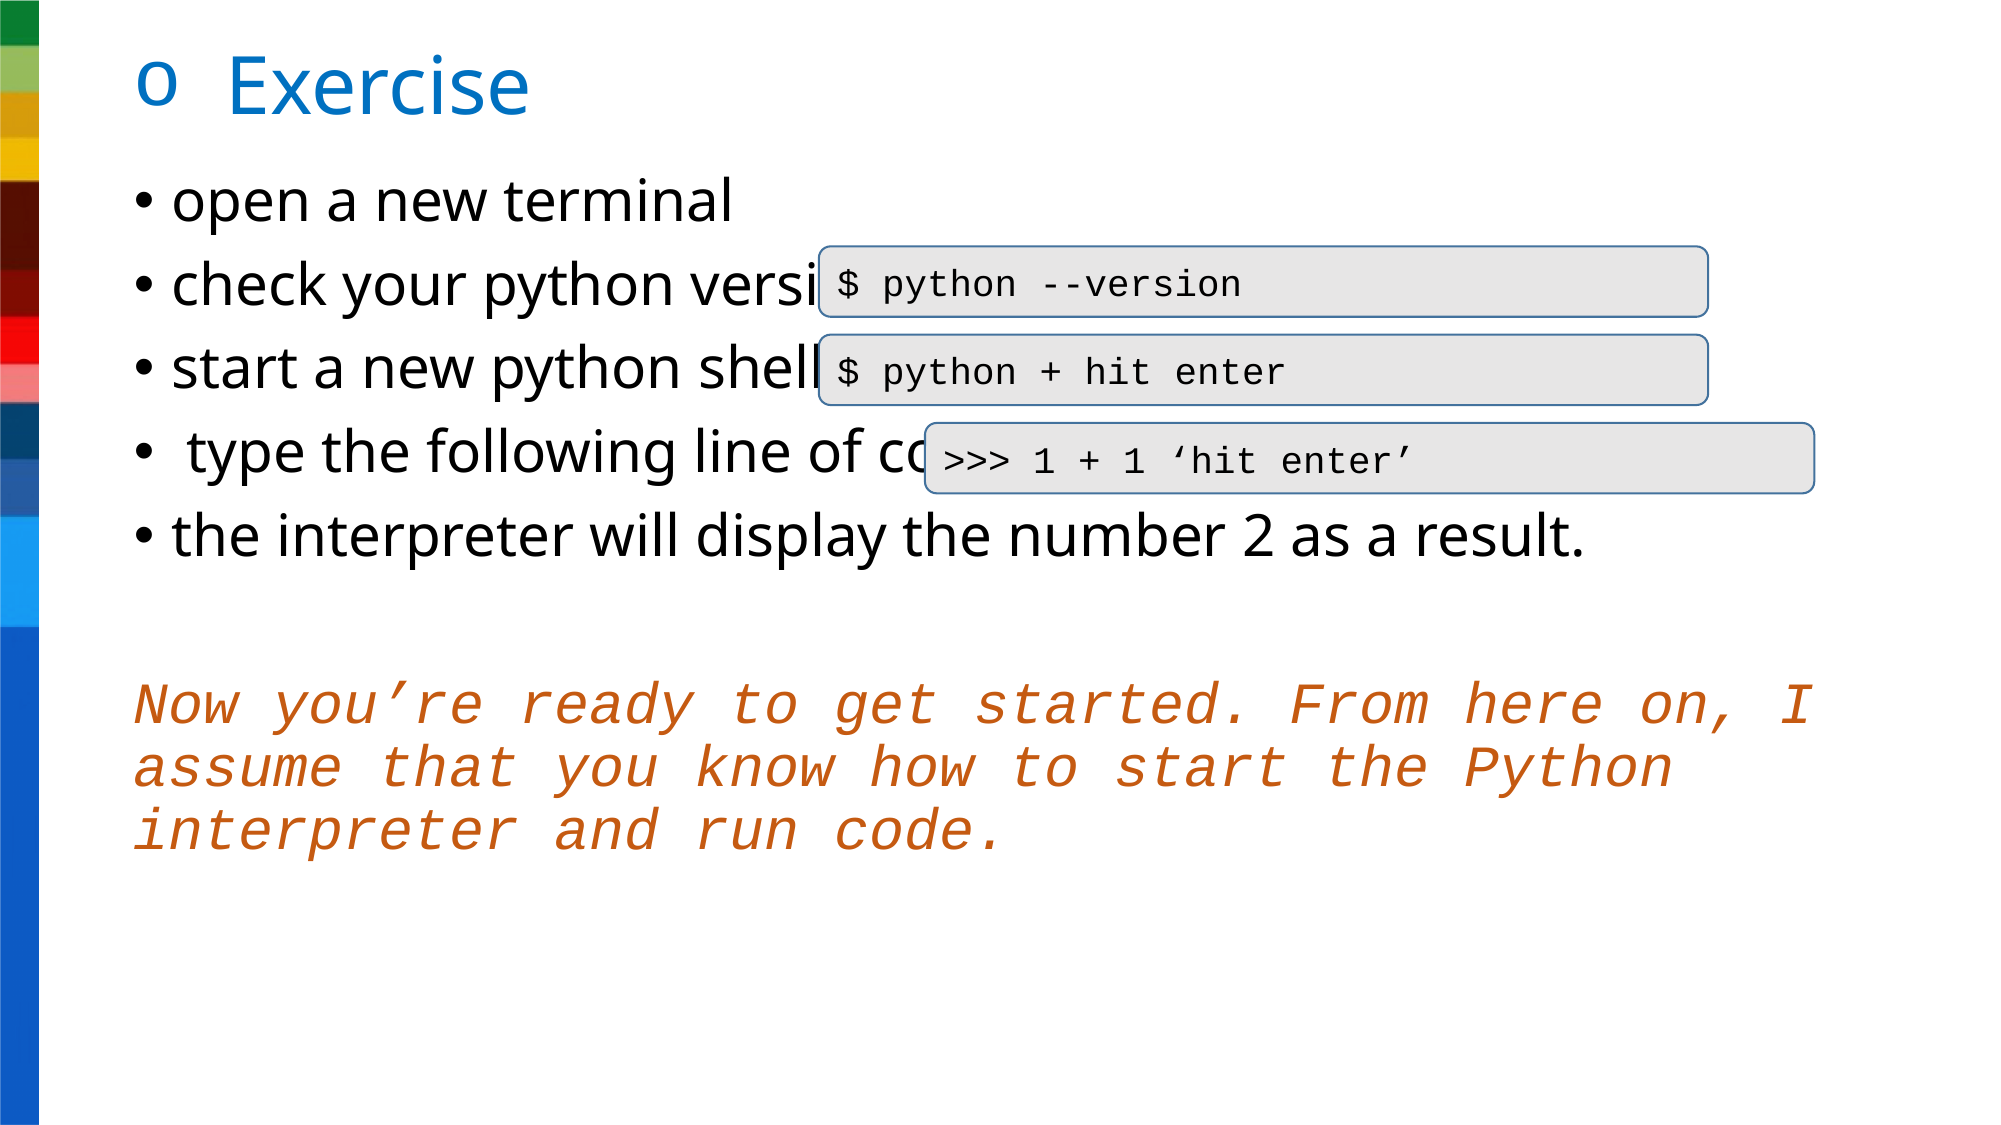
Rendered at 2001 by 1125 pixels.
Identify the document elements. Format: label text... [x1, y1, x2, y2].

text_box >>> 1 + 1 ‘hit enter’ [923, 421, 1816, 495]
picture [0, 1, 582, 1124]
text_box $ python + hit enter [817, 333, 1710, 407]
list open a new terminal check your python version: start a new python shell: type the following line of code: the interpreter will display the number 2 as a result. Now you’re ready to get started. From here on, I assume that you know how to start the Python interpreter and run code. [118, 163, 1863, 1089]
title Exercise [118, 37, 1919, 141]
text_box $ python --version [817, 245, 1710, 318]
